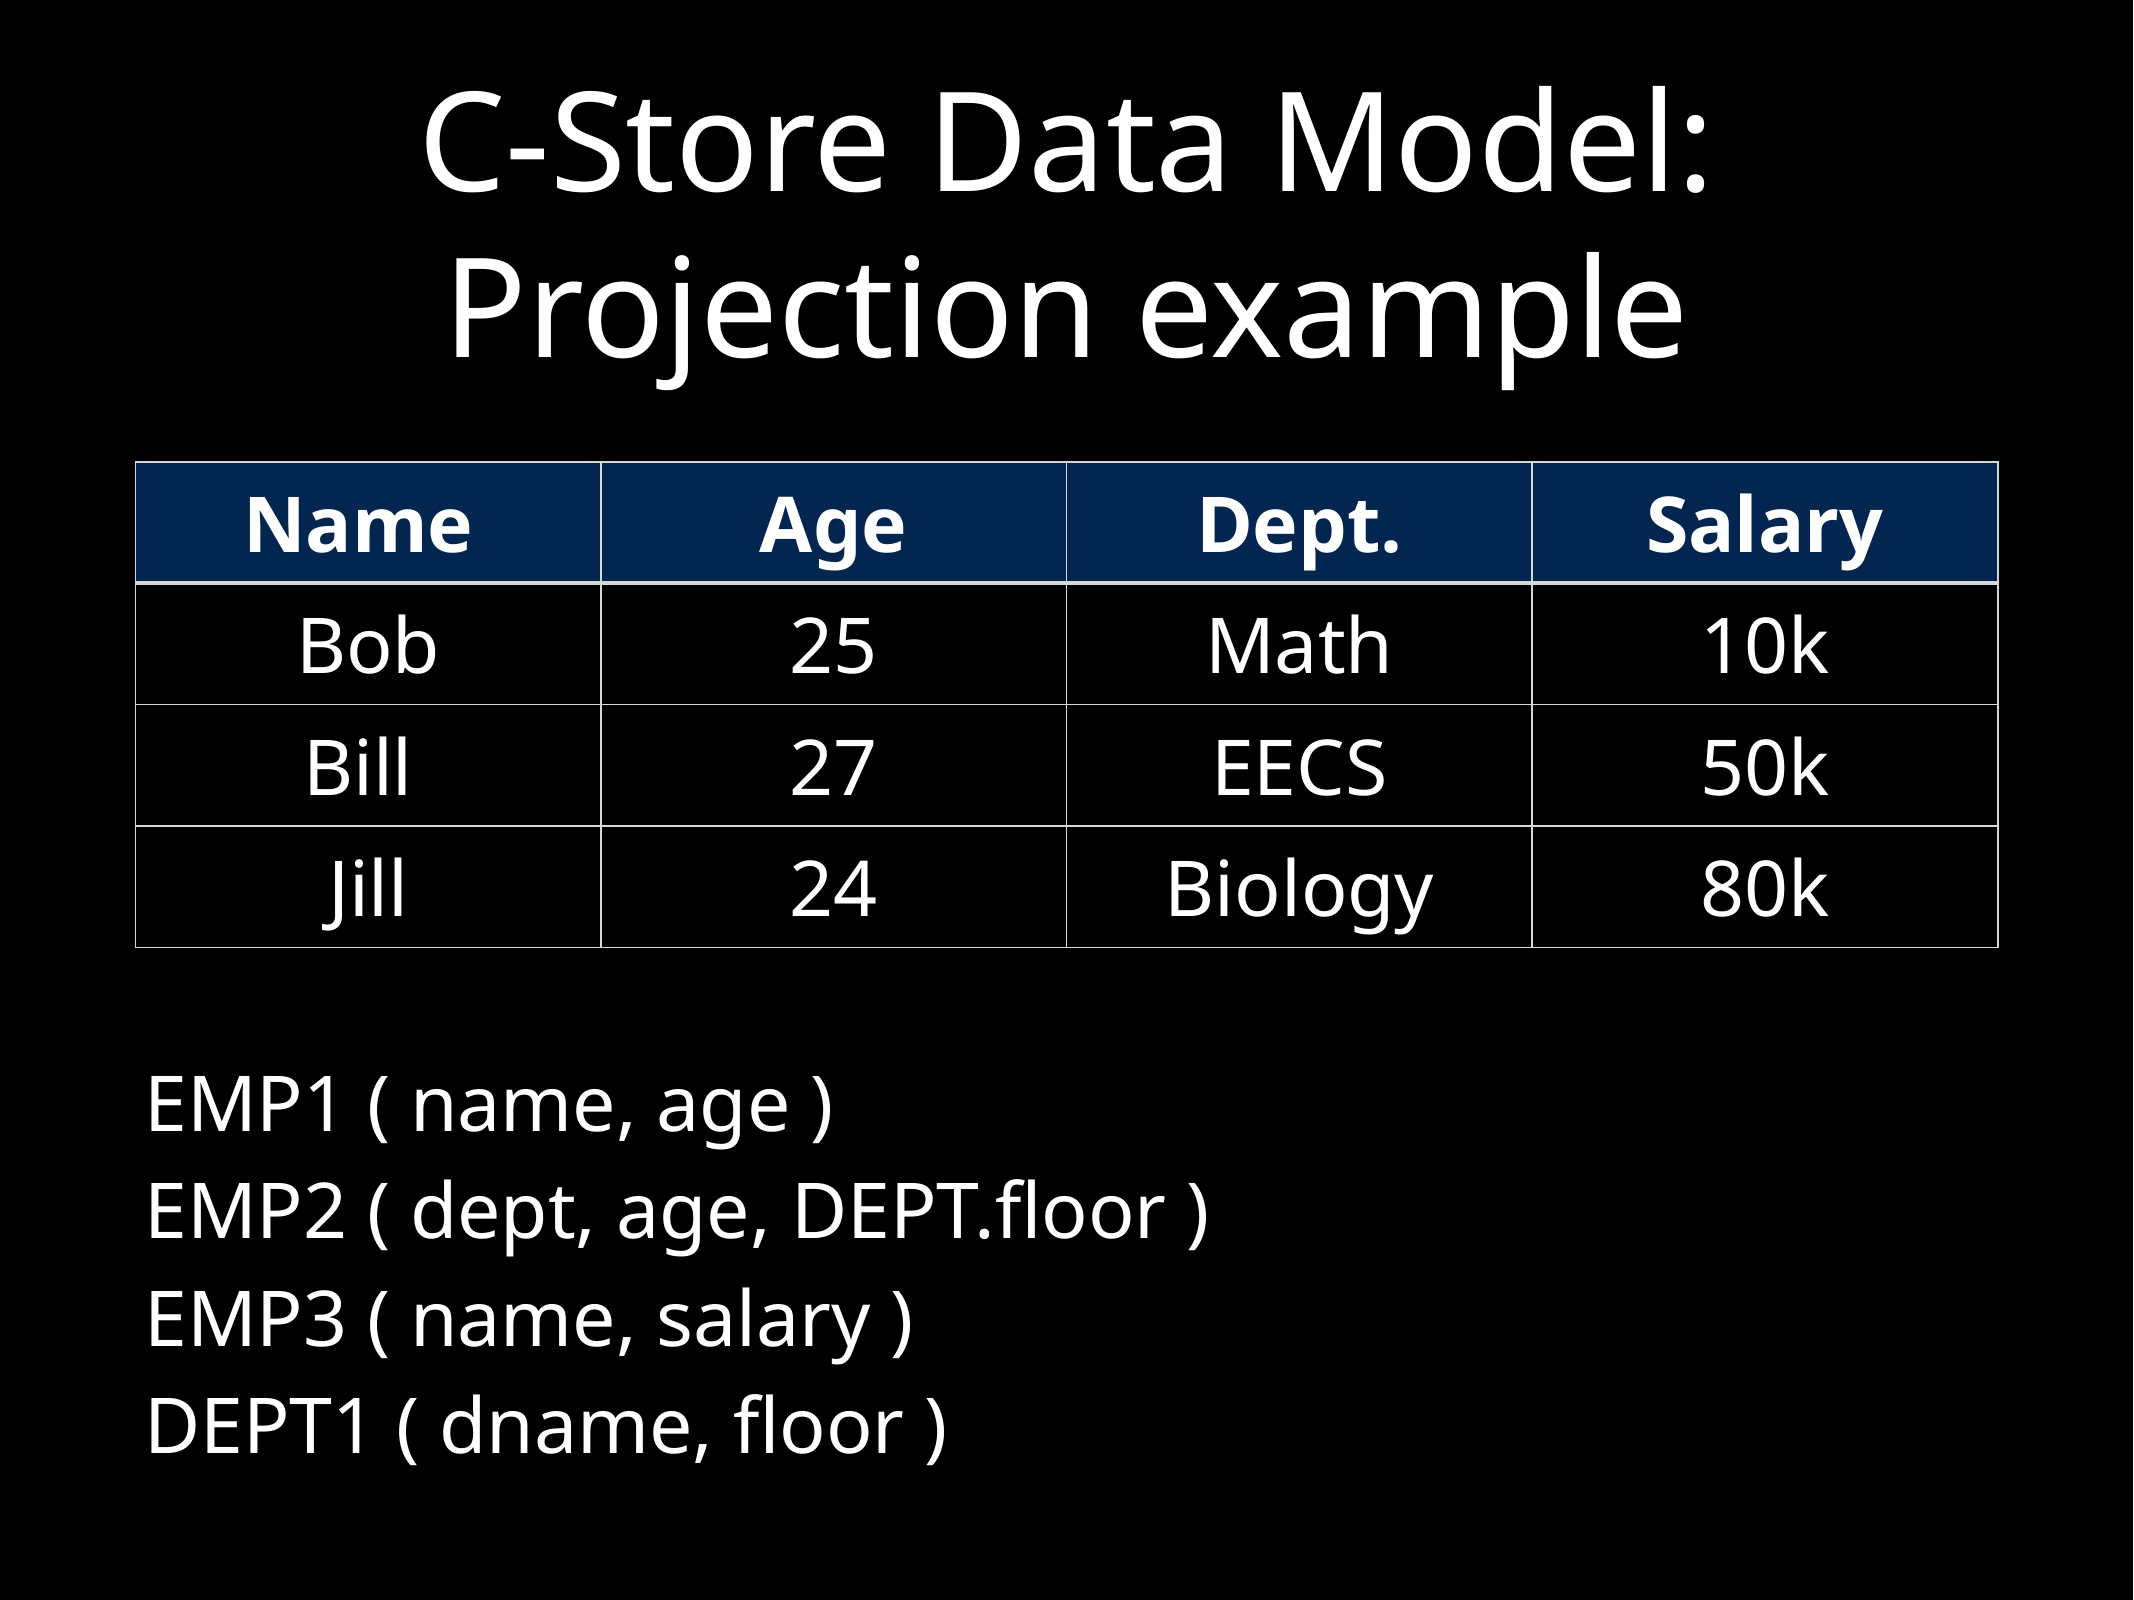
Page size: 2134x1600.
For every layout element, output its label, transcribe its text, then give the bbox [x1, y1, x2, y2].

table_cell 27 [602, 705, 1066, 825]
table_cell 10k [1533, 585, 1997, 704]
list EMP1 ( name, age ) EMP2 ( dept, age, DEPT.floor ) EMP3 ( name, salary ) DEPT1 ( dname, floor ) [143, 1004, 1990, 1548]
table_cell 24 [602, 827, 1066, 947]
table_cell 50k [1533, 705, 1997, 825]
table_header Dept. [1067, 463, 1531, 581]
table_cell Math [1067, 585, 1531, 704]
table_header Salary [1533, 463, 1997, 581]
title C-Store Data Model: Projection example [155, 41, 1978, 397]
table_cell Jill [136, 827, 600, 947]
table_cell 25 [602, 585, 1066, 704]
table_cell 80k [1533, 827, 1997, 947]
table_cell Biology [1067, 827, 1531, 947]
table_cell EECS [1067, 705, 1531, 825]
table_cell Bill [136, 705, 600, 825]
table_header Name [136, 463, 600, 581]
table_cell Bob [136, 585, 600, 704]
table_header Age [602, 463, 1066, 581]
